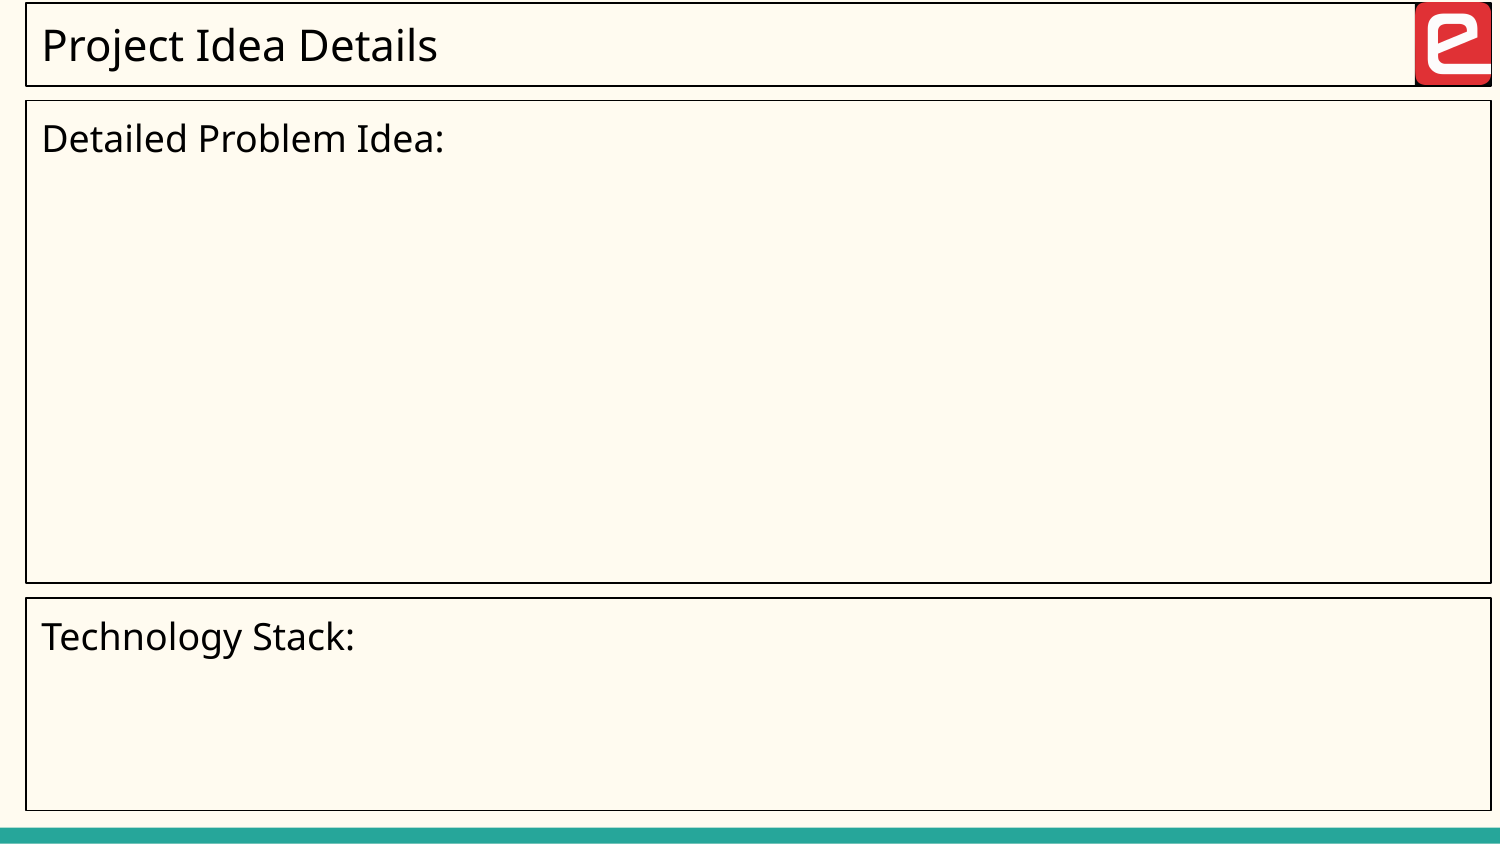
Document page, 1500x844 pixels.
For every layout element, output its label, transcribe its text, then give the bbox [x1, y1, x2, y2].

list Technology Stack: [26, 597, 1492, 811]
list Detailed Problem Idea: [26, 100, 1492, 584]
picture [1414, 1, 1492, 86]
title Project Idea Details [26, 2, 1412, 86]
